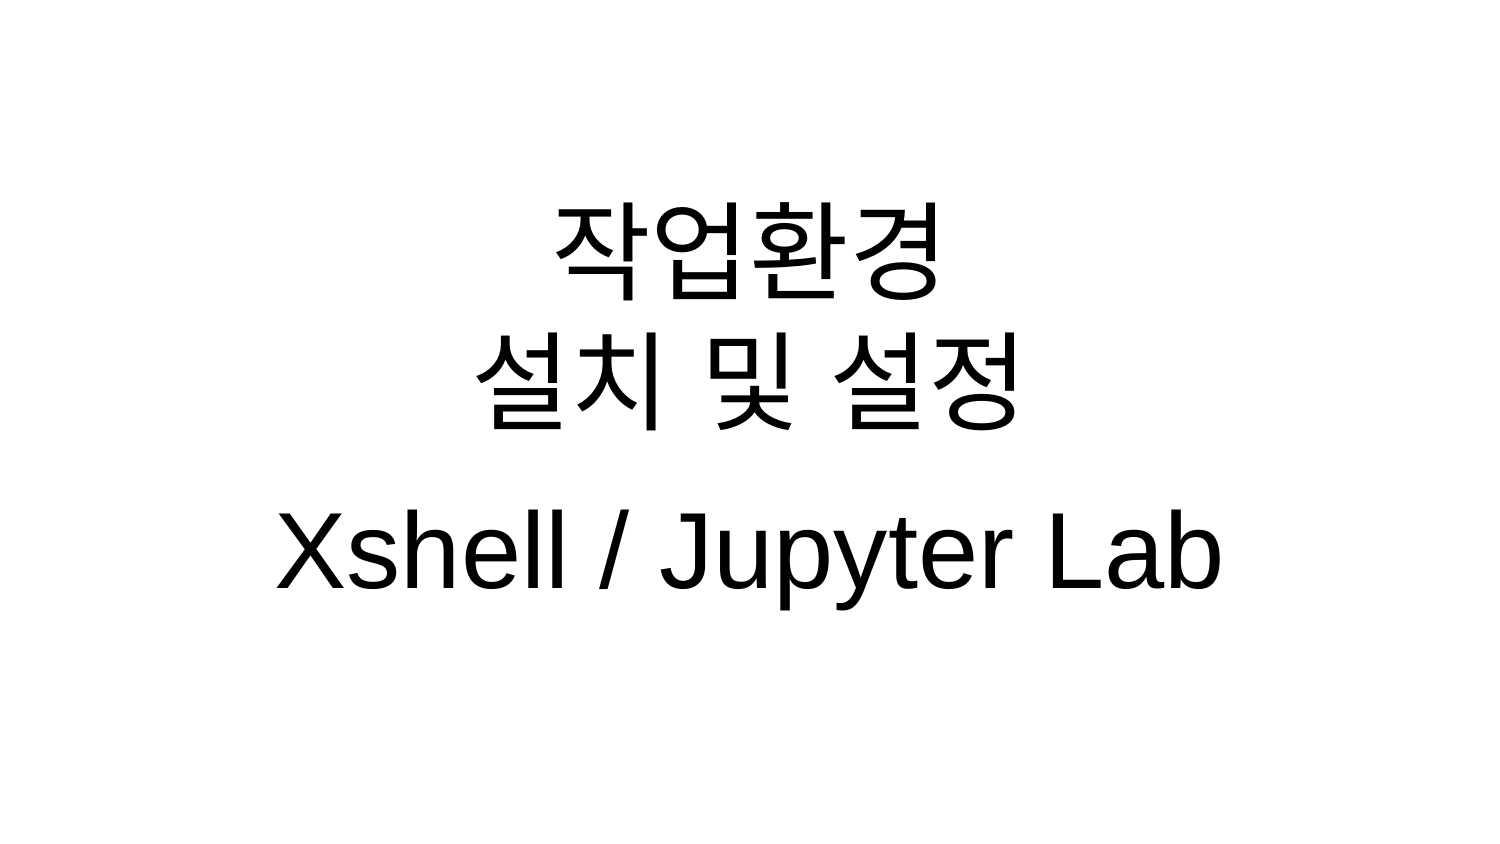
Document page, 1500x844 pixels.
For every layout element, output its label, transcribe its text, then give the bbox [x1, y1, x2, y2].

subtitle Xshell / Jupyter Lab [51, 464, 1449, 595]
title 작업환경 설치 및 설정 [51, 122, 1449, 459]
